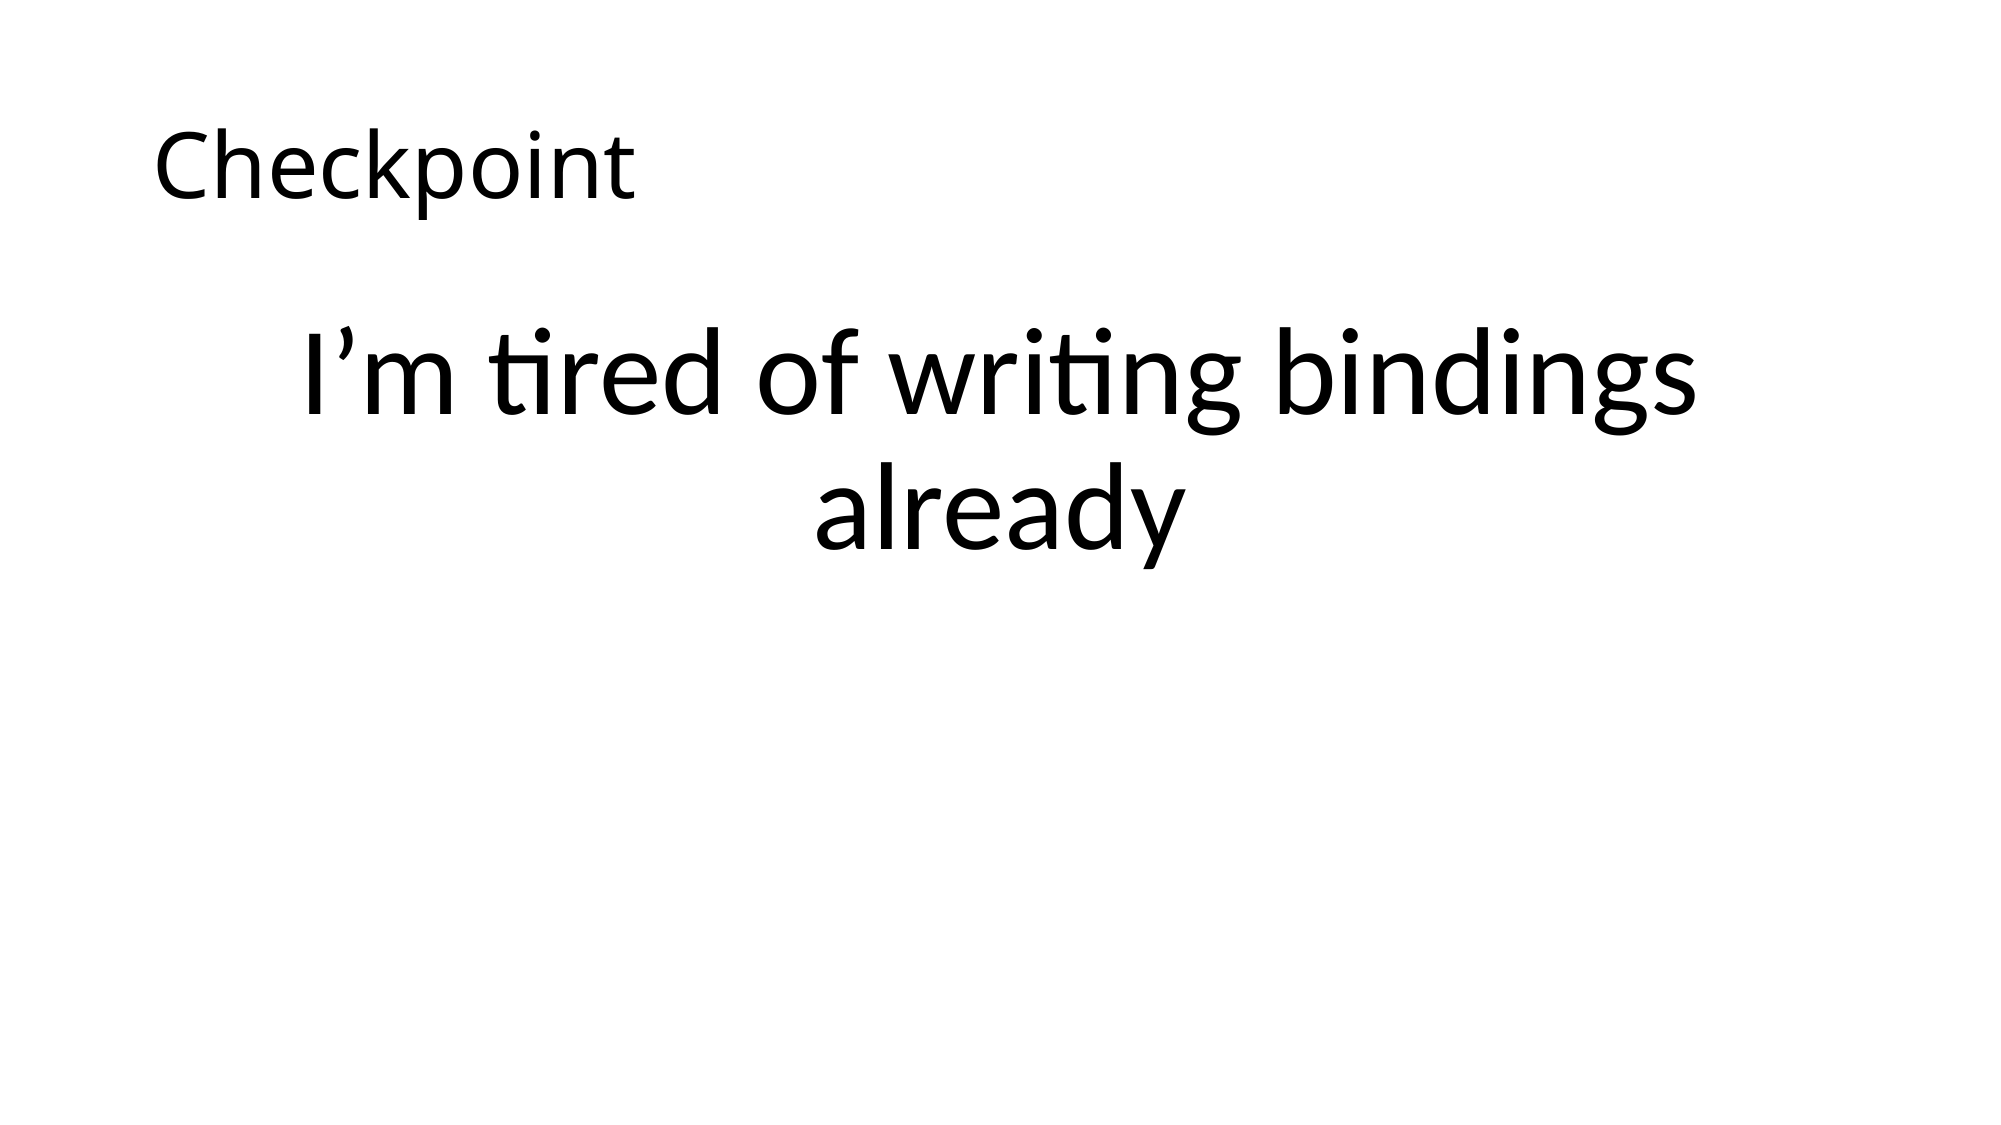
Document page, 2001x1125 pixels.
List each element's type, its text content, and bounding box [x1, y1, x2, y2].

list I’m tired of writing bindings already [137, 299, 1863, 1014]
title Checkpoint [137, 59, 1863, 278]
